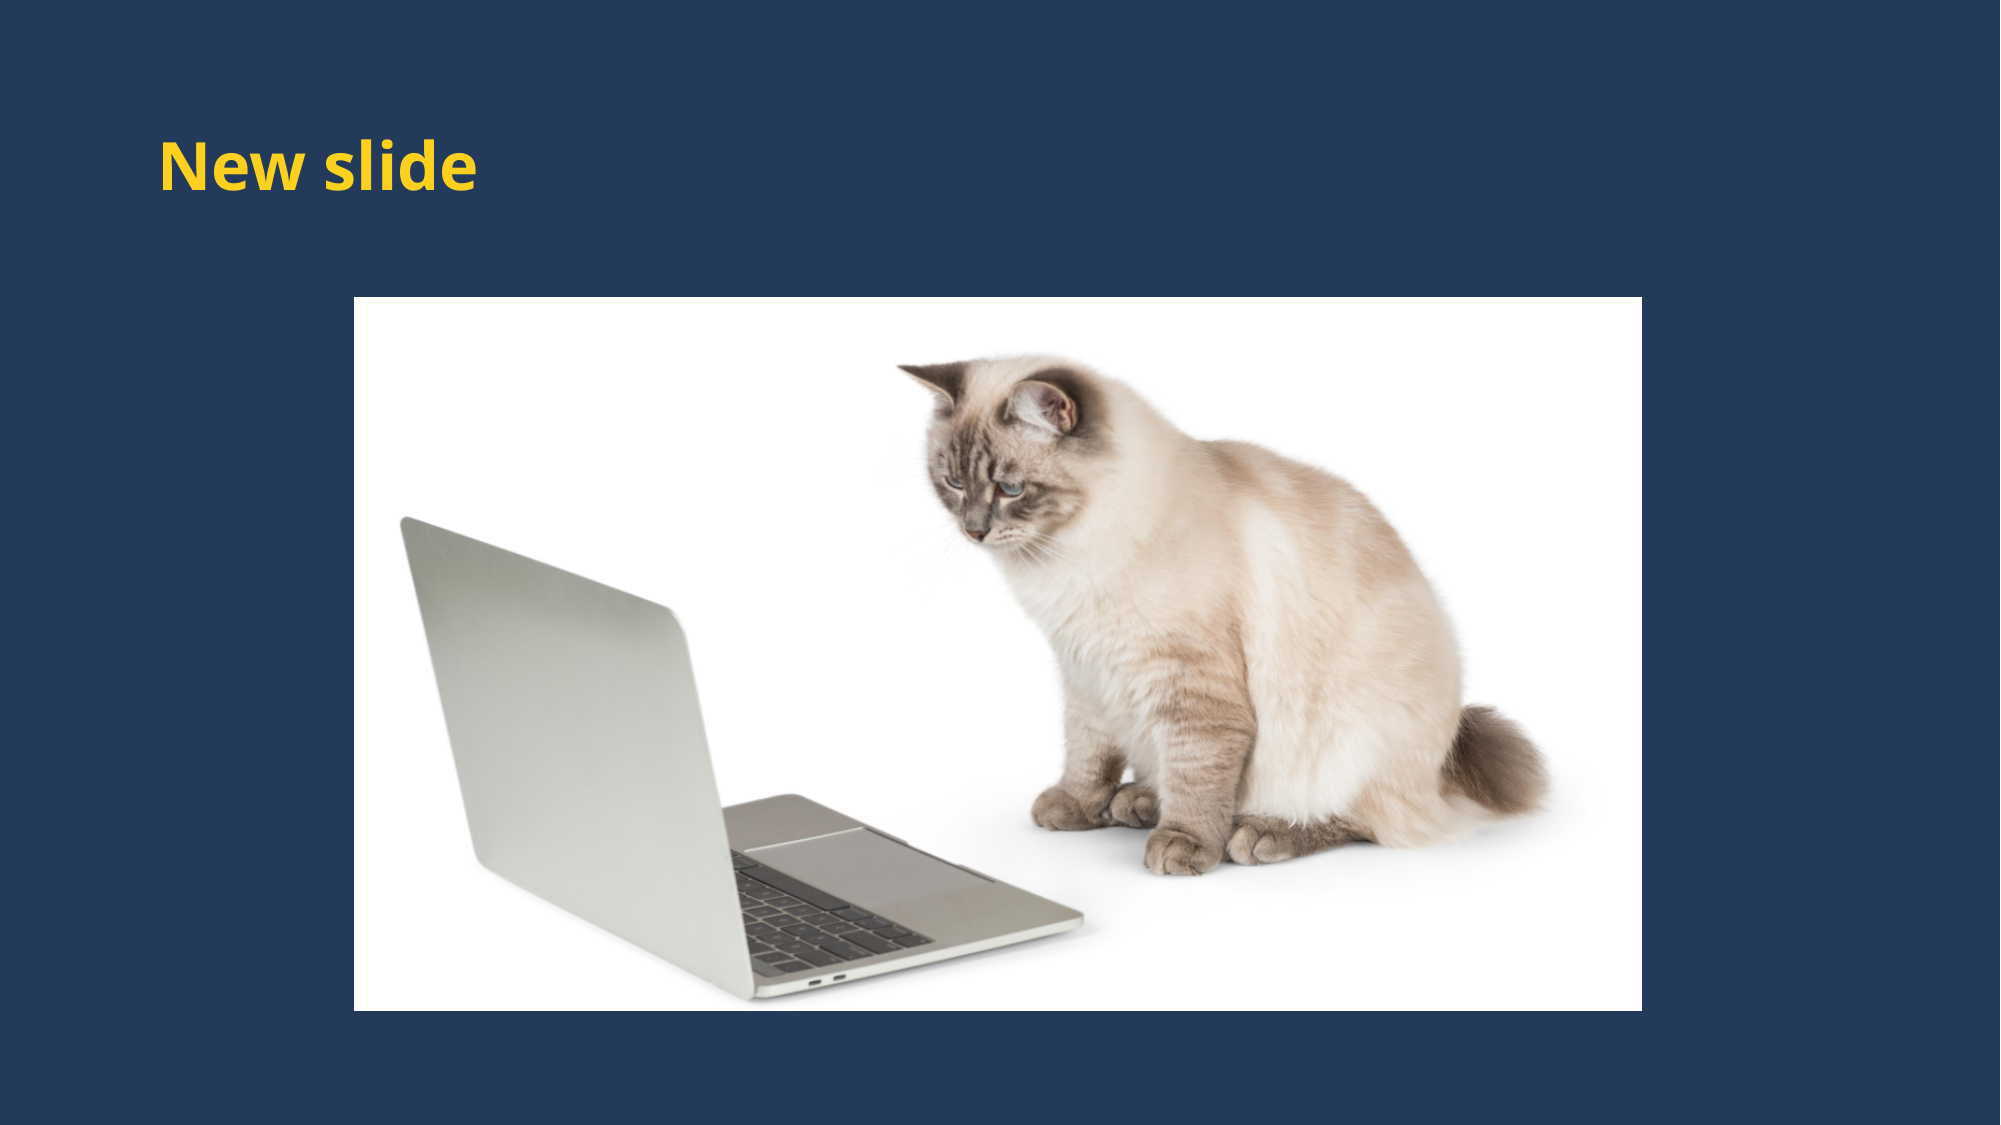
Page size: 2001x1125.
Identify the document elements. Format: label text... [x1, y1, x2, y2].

title New slide [142, 59, 1647, 278]
picture [354, 297, 1642, 1011]
